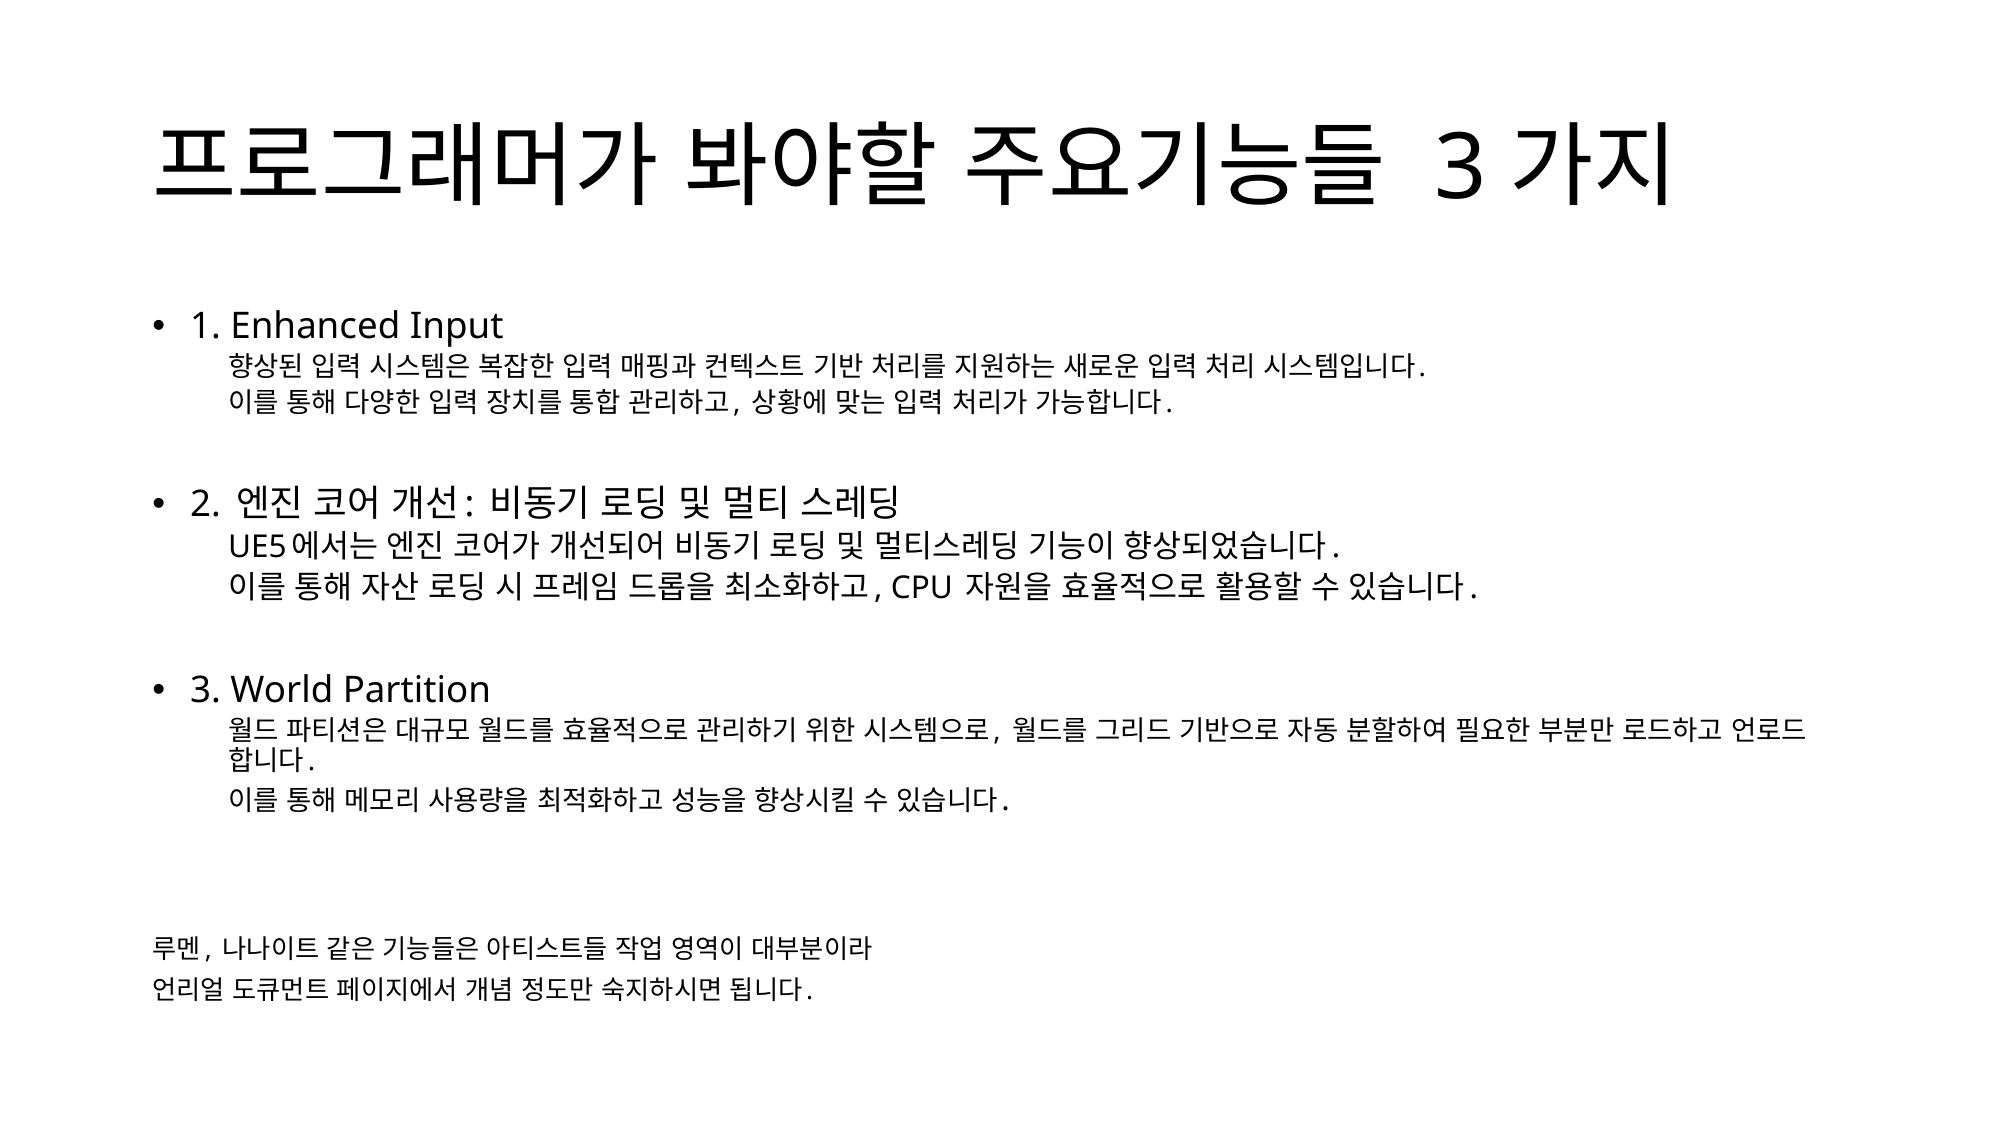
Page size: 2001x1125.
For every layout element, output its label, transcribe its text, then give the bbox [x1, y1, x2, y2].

list 1. Enhanced Input 향상된 입력 시스템은 복잡한 입력 매핑과 컨텍스트 기반 처리를 지원하는 새로운 입력 처리 시스템입니다. 이를 통해 다양한 입력 장치를 통합 관리하고, 상황에 맞는 입력 처리가 가능합니다. 2. 엔진 코어 개선: 비동기 로딩 및 멀티 스레딩 UE5에서는 엔진 코어가 개선되어 비동기 로딩 및 멀티스레딩 기능이 향상되었습니다. 이를 통해 자산 로딩 시 프레임 드롭을 최소화하고, CPU 자원을 효율적으로 활용할 수 있습니다. 3. World Partition 월드 파티션은 대규모 월드를 효율적으로 관리하기 위한 시스템으로, 월드를 그리드 기반으로 자동 분할하여 필요한 부분만 로드하고 언로드 합니다. 이를 통해 메모리 사용량을 최적화하고 성능을 향상시킬 수 있습니다. 루멘, 나나이트 같은 기능들은 아티스트들 작업 영역이 대부분이라 언리얼 도큐먼트 페이지에서 개념 정도만 숙지하시면 됩니다. [137, 299, 1863, 1014]
title 프로그래머가 봐야할 주요기능들 3가지 [137, 59, 1863, 278]
